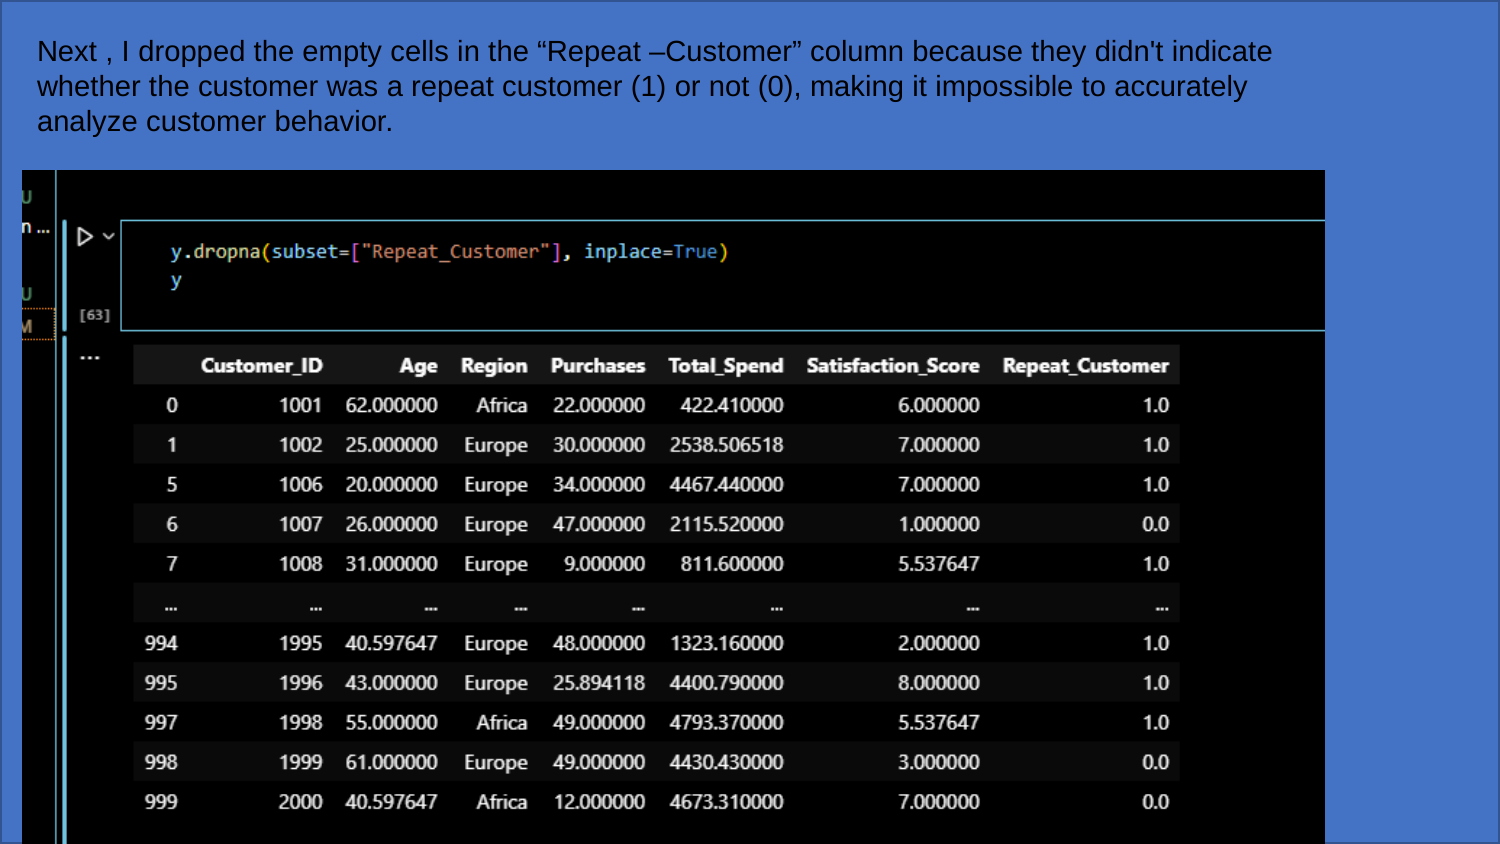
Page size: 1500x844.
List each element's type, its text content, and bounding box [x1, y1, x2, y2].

text_box Next , I dropped the empty cells in the “Repeat –Customer” column because they didn't indicate whether the customer was a repeat customer (1) or not (0), making it impossible to accurately analyze customer behavior. [22, 24, 1371, 145]
text_box [0, 0, 1500, 844]
picture [22, 170, 1325, 844]
